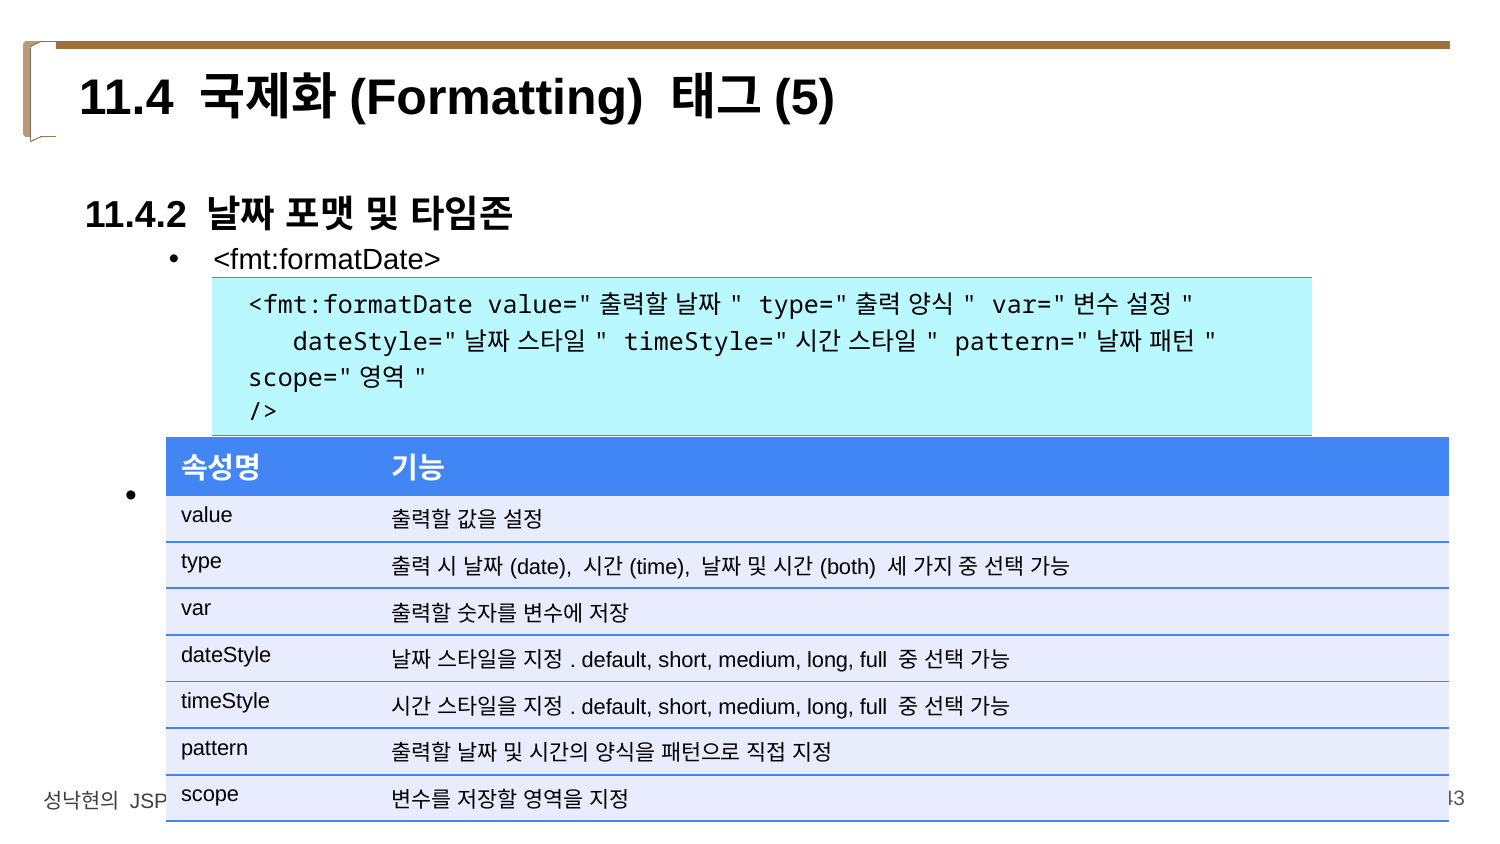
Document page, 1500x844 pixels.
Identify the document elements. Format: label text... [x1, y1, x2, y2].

list 11.4.2 날짜 포맷 및 타임존 <fmt:formatDate> [표 11-12] <fmt:formatDate> 태그의 속성 [51, 168, 1449, 795]
table_cell type [166, 543, 377, 587]
table_header 속성명 [166, 438, 377, 494]
table_cell value [166, 496, 377, 541]
table_cell 출력 시 날짜(date), 시간(time), 날짜 및 시간(both) 세 가지 중 선택 가능 [377, 543, 1449, 587]
table_cell dateStyle [166, 636, 377, 681]
table_header <fmt:formatDate value="출력할 날짜" type="출력 양식" var="변수 설정" dateStyle="날짜 스타일" timeStyle="시간 스타일" pattern="날짜 패턴" scope="영역" /> [212, 278, 1312, 435]
table_cell timeStyle [166, 682, 377, 727]
picture [8, 24, 1462, 155]
table_cell 시간 스타일을 지정. default, short, medium, long, full 중 선택 가능 [377, 682, 1449, 727]
table_header 기능 [377, 438, 1449, 494]
table_cell 출력할 날짜 및 시간의 양식을 패턴으로 직접 지정 [377, 729, 1449, 774]
table_cell 변수를 저장할 영역을 지정 [377, 776, 1449, 820]
table_cell 출력할 값을 설정 [377, 496, 1449, 541]
table_cell var [166, 589, 377, 634]
table_cell 날짜 스타일을 지정. default, short, medium, long, full 중 선택 가능 [377, 636, 1449, 681]
slide_number 43 [1389, 764, 1480, 830]
table_cell pattern [166, 729, 377, 774]
table_cell 출력할 숫자를 변수에 저장 [377, 589, 1449, 634]
table_cell scope [166, 776, 377, 820]
